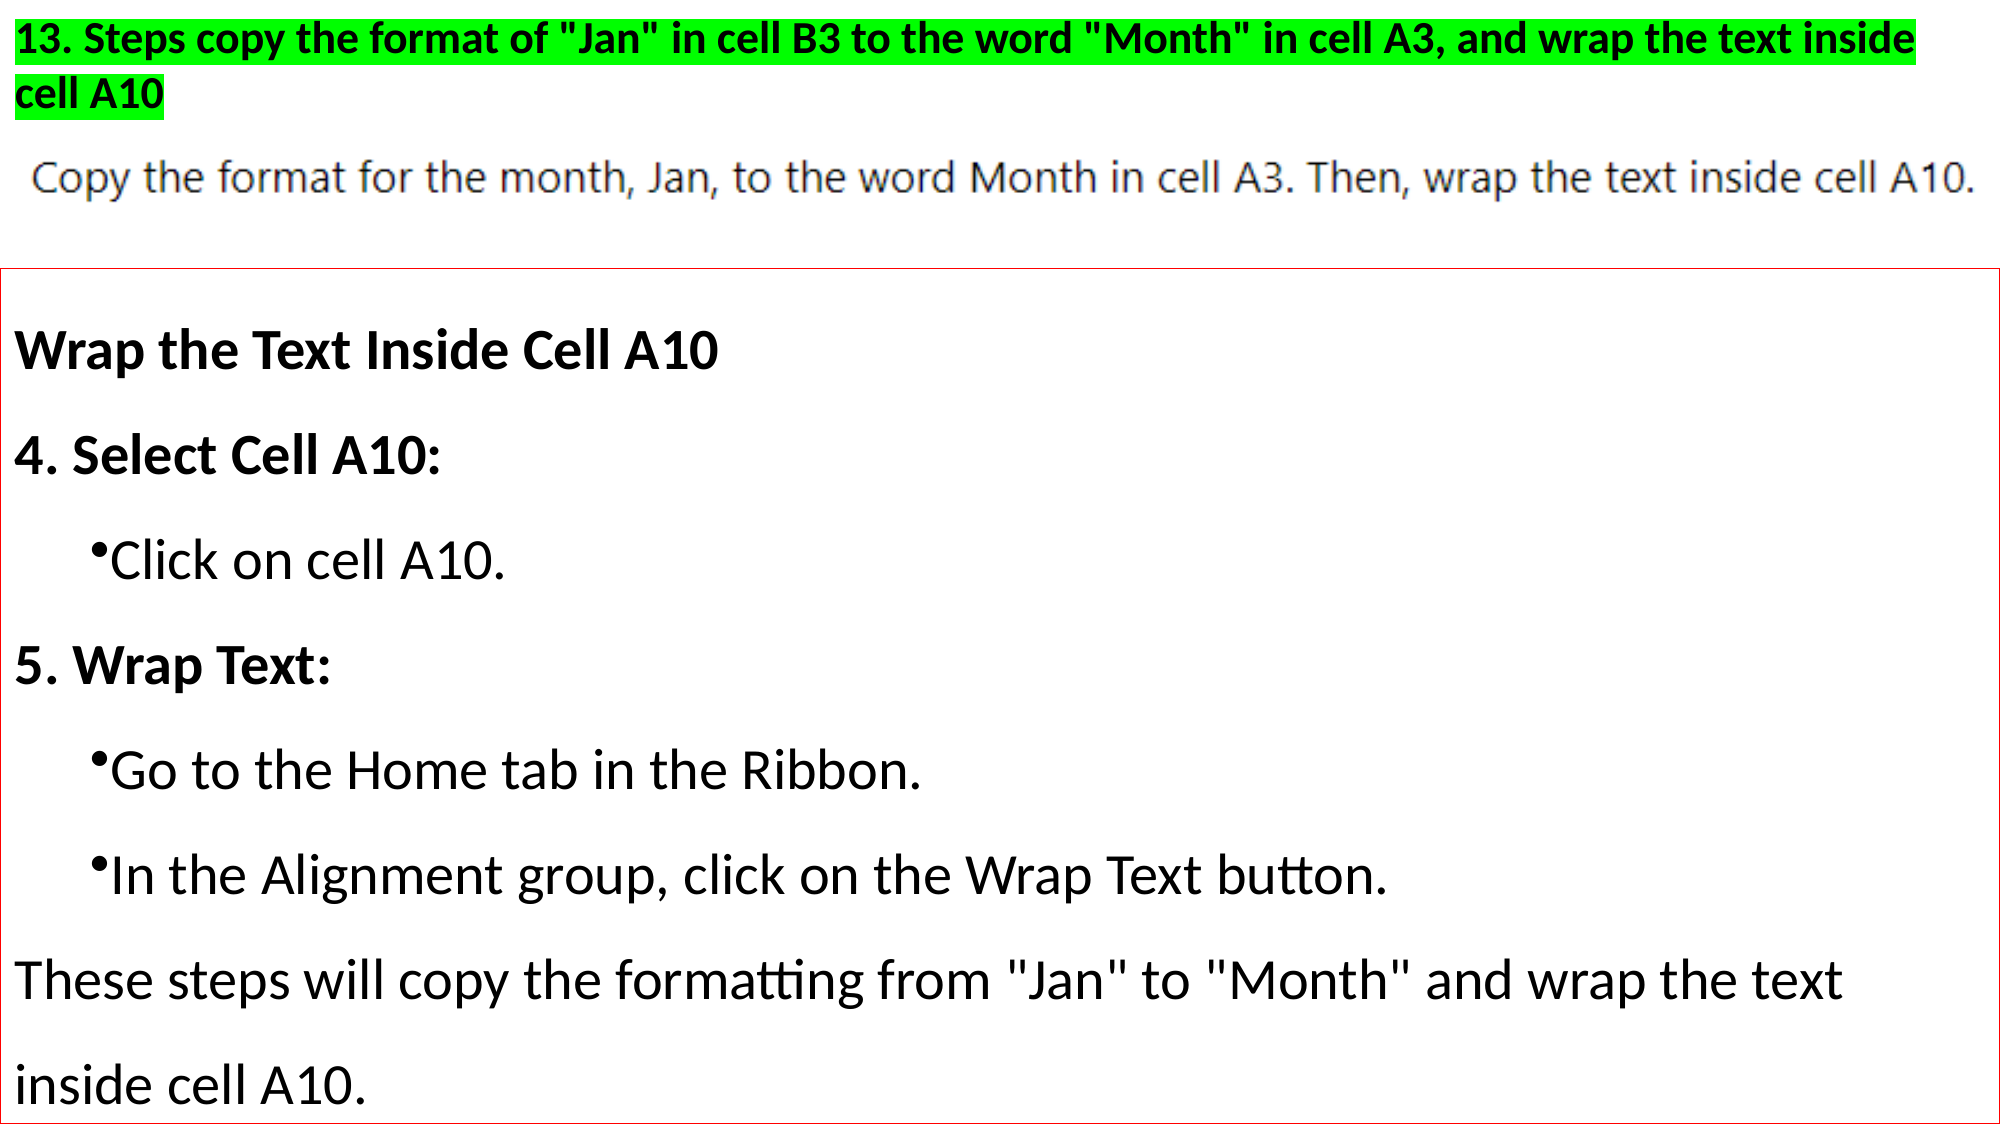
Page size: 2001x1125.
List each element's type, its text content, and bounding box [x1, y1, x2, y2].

text_box 13. Steps copy the format of "Jan" in cell B3 to the word "Month" in cell A3, and wrap the text inside cell A10 [0, 0, 2000, 125]
text_box Wrap the Text Inside Cell A10 Select Cell A10: Click on cell A10. Wrap Text: Go to the Home tab in the Ribbon. In the Alignment group, click on the Wrap Text button. These steps will copy the formatting from "Jan" to "Month" and wrap the text inside cell A10. [0, 268, 2000, 1124]
picture [0, 125, 1990, 260]
